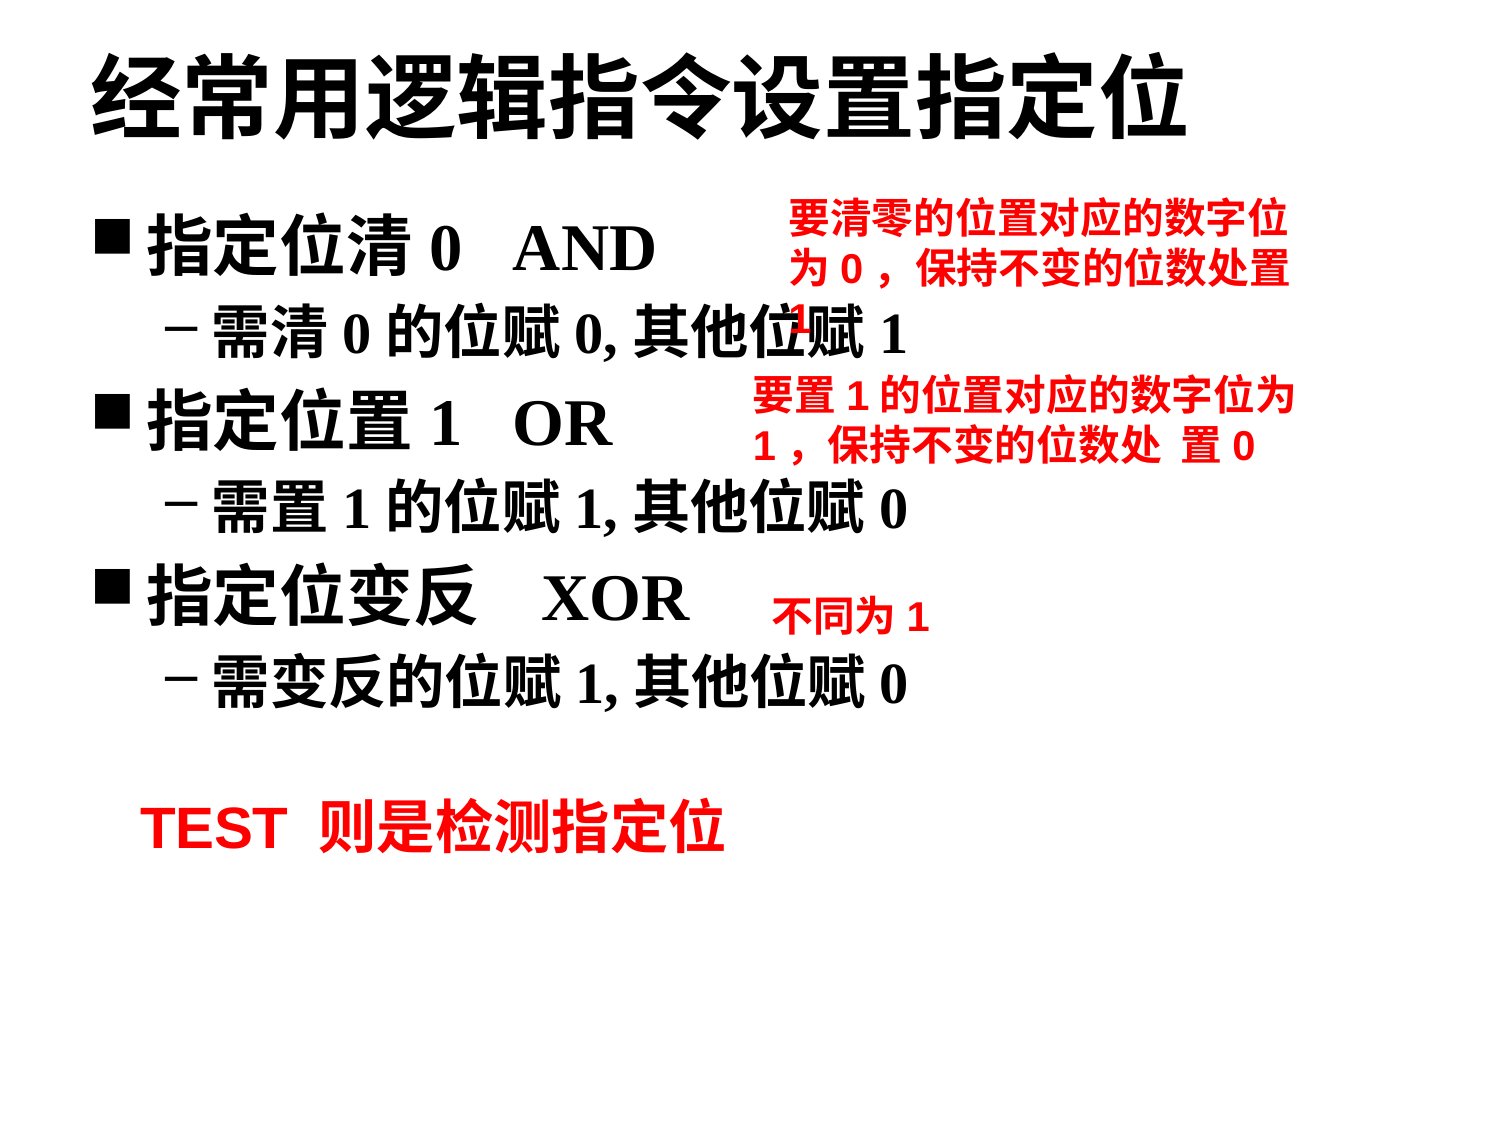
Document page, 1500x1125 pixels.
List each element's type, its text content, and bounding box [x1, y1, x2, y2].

title 经常用逻辑指令设置指定位 [74, 17, 1426, 173]
text_box 不同为1 [756, 582, 1022, 648]
text_box 要清零的位置对应的数字位为0，保持不变的位数处置1 [773, 184, 1327, 350]
list 指定位清0 AND 需清0的位赋0,其他位赋1 指定位置1 OR 需置1的位赋1,其他位赋0 指定位变反 XOR 需变反的位赋1,其他位赋0 [74, 196, 1426, 1024]
text_box TEST 则是检测指定位 [125, 782, 775, 867]
text_box 要置1的位置对应的数字位为1，保持不变的位数处 置0 [738, 361, 1363, 477]
